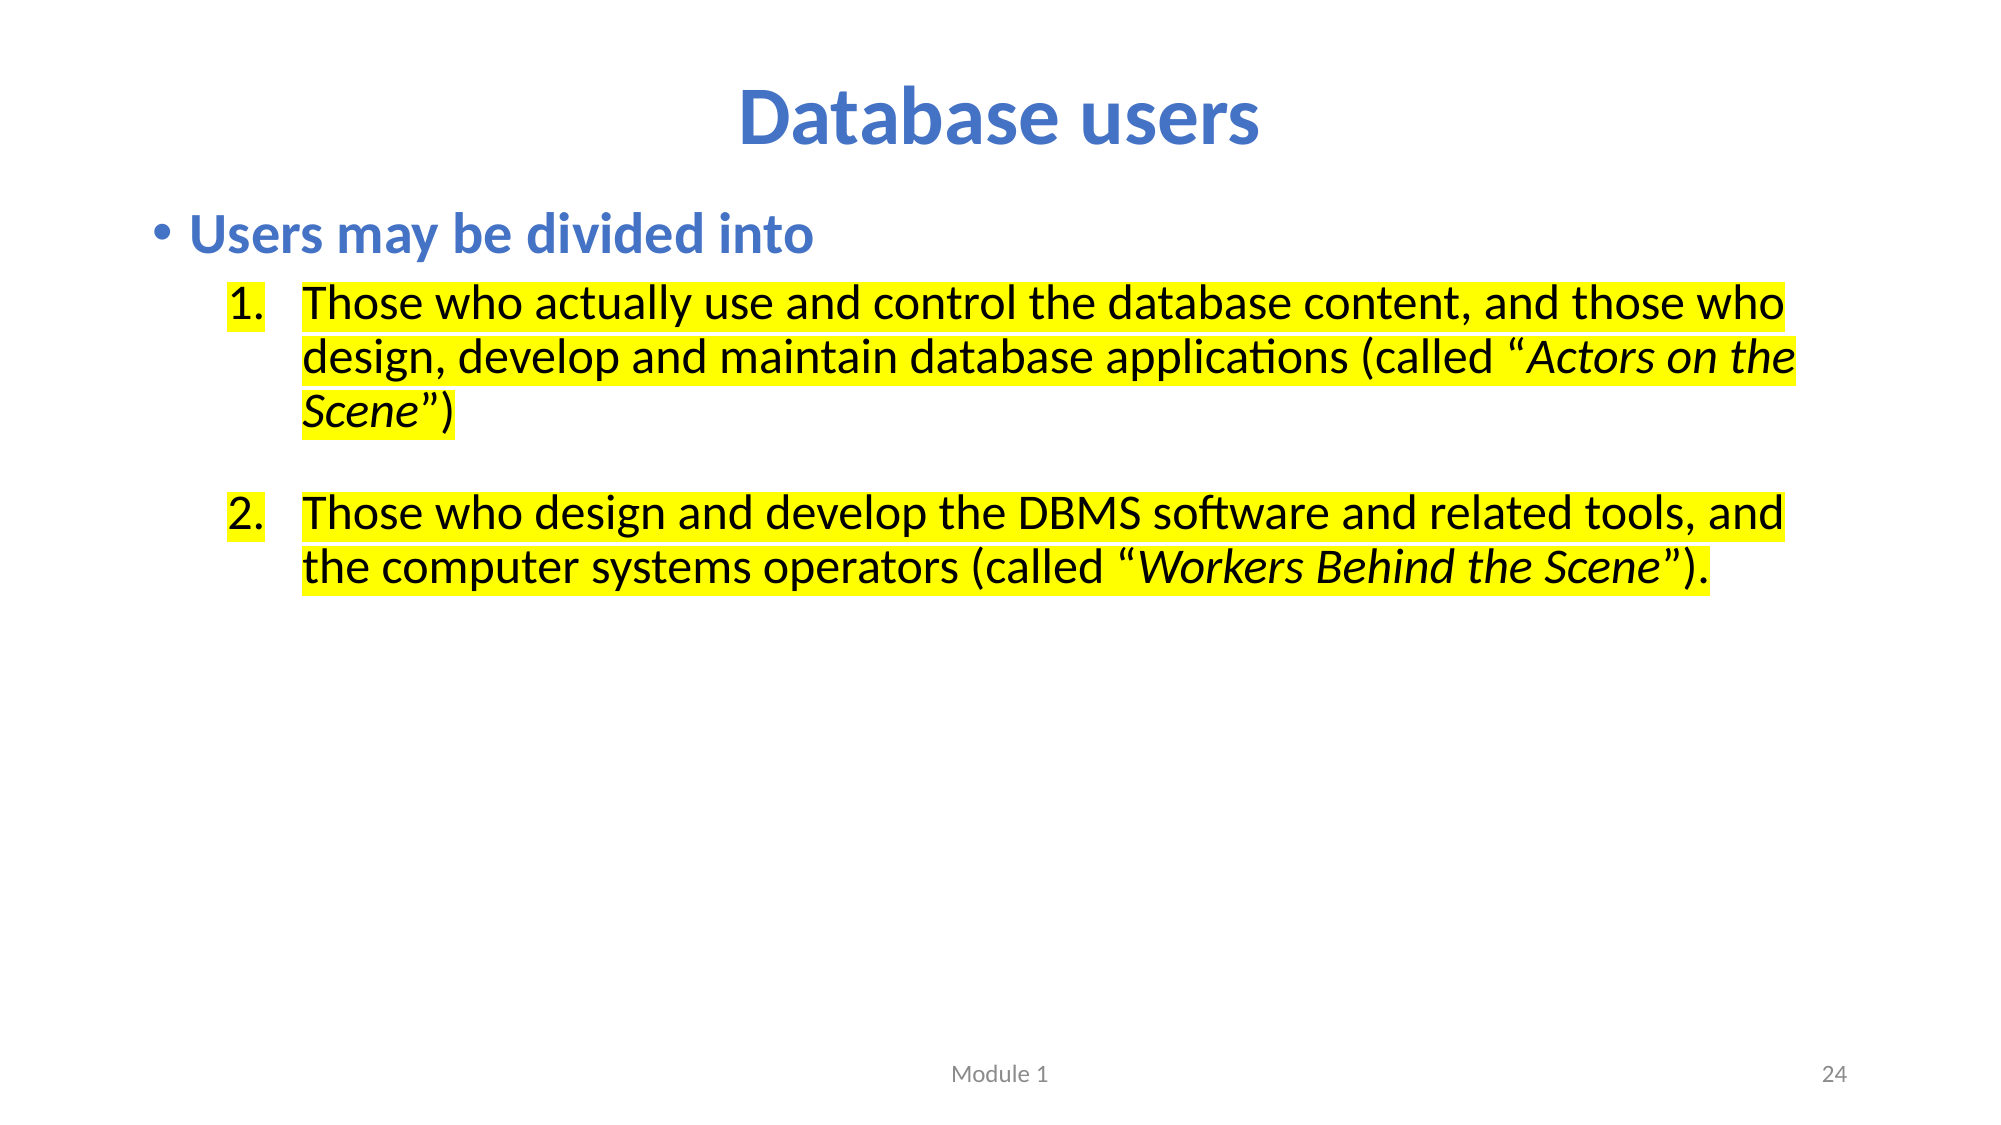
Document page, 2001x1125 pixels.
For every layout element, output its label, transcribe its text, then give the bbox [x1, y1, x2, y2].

slide_number 24 [1412, 1042, 1863, 1103]
title Database users [137, 59, 1863, 175]
list Users may be divided into Those who actually use and control the database content, and those who design, develop and maintain database applications (called “Actors on the Scene”) Those who design and develop the DBMS software and related tools, and the computer systems operators (called “Workers Behind the Scene”). [137, 195, 1863, 1043]
footer Module 1 [662, 1042, 1338, 1103]
